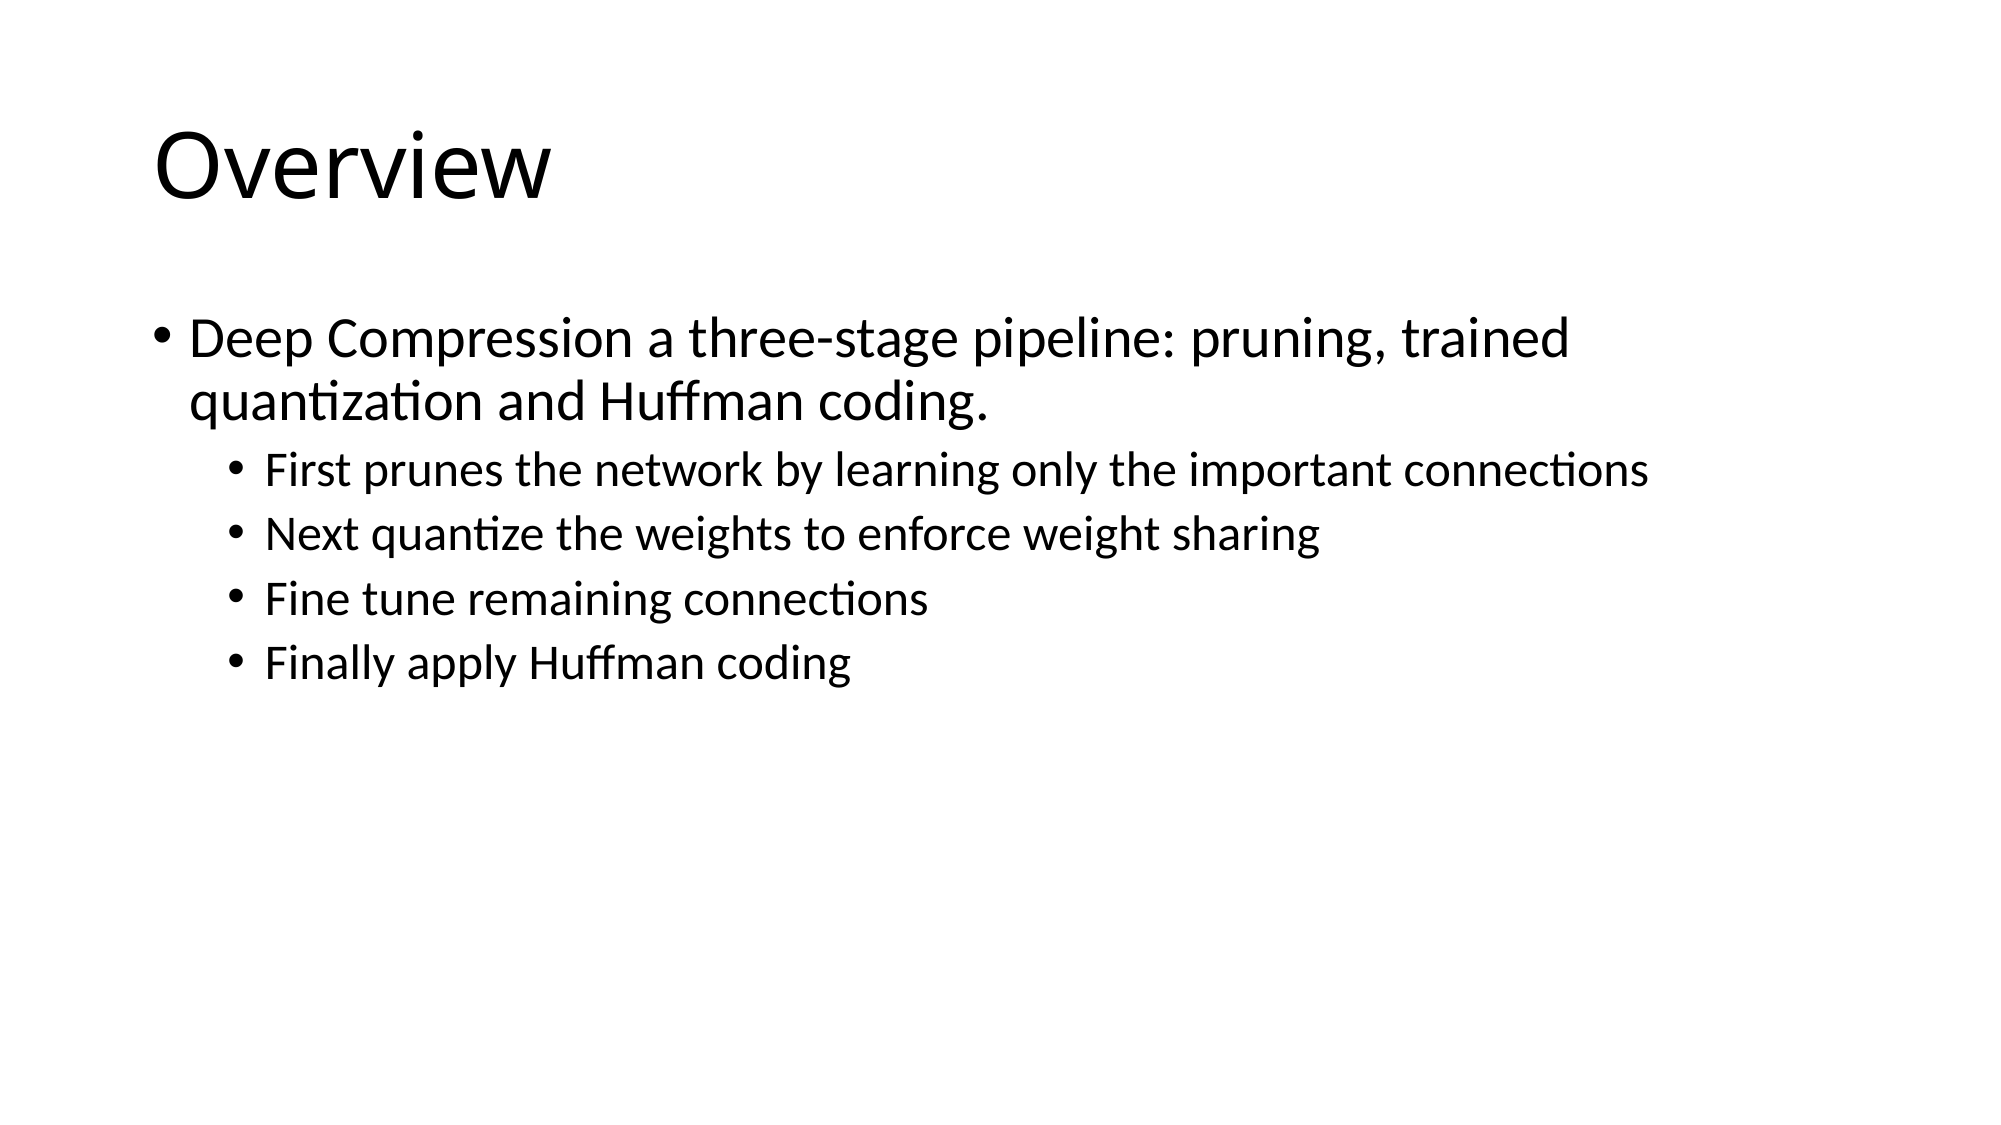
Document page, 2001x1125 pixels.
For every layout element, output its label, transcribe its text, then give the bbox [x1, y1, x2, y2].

list Deep Compression a three-stage pipeline: pruning, trained quantization and Huffman coding. First prunes the network by learning only the important connections Next quantize the weights to enforce weight sharing Fine tune remaining connections Finally apply Huffman coding [137, 299, 1863, 1014]
title Overview [137, 59, 1863, 278]
